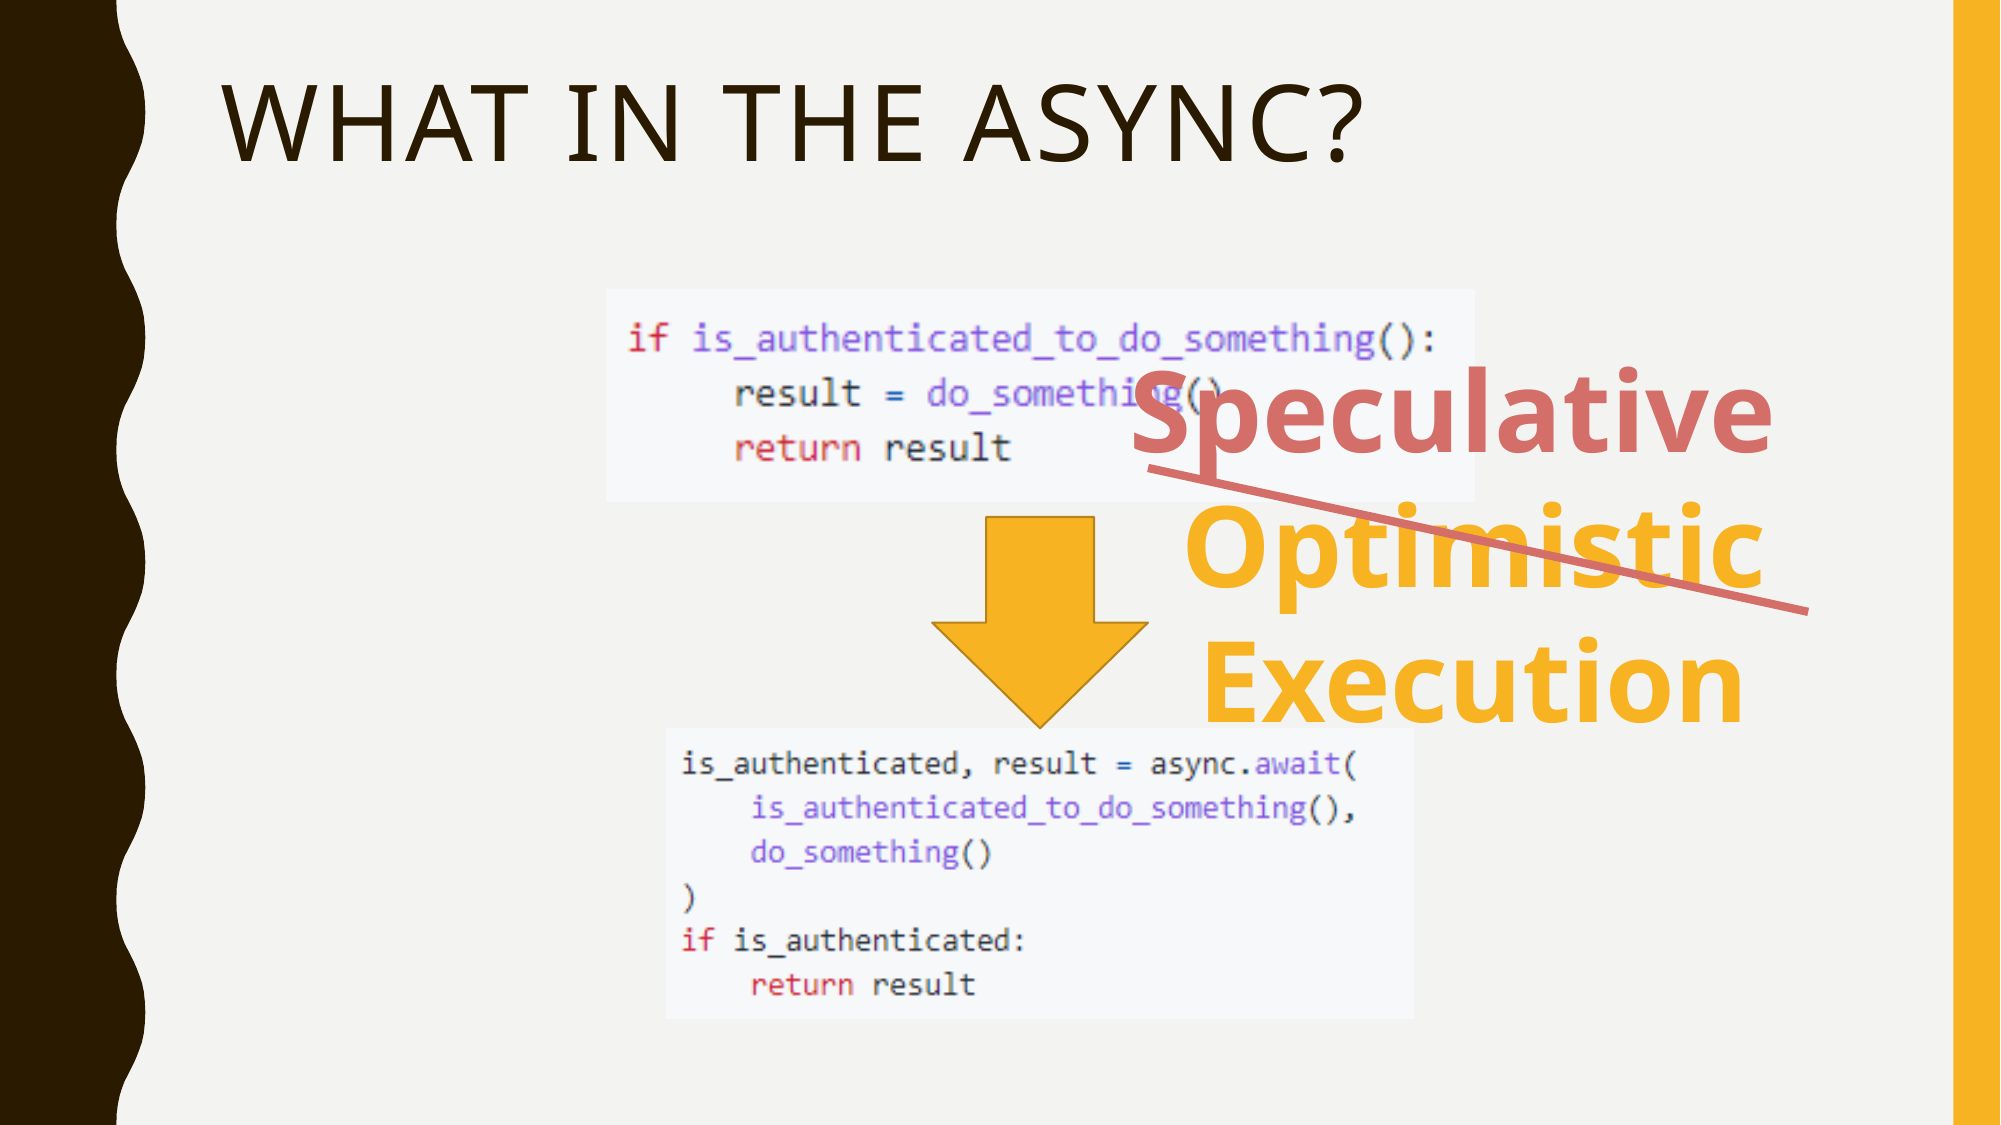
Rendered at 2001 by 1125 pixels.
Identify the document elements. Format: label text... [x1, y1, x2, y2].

picture [666, 728, 1414, 1019]
text_box [931, 515, 1149, 728]
title What in the Async? [205, 62, 1875, 308]
picture [606, 289, 1475, 502]
text_box Optimistic Execution [1166, 612, 1782, 753]
text_box Speculative [1475, 332, 1792, 467]
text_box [1148, 467, 1809, 612]
